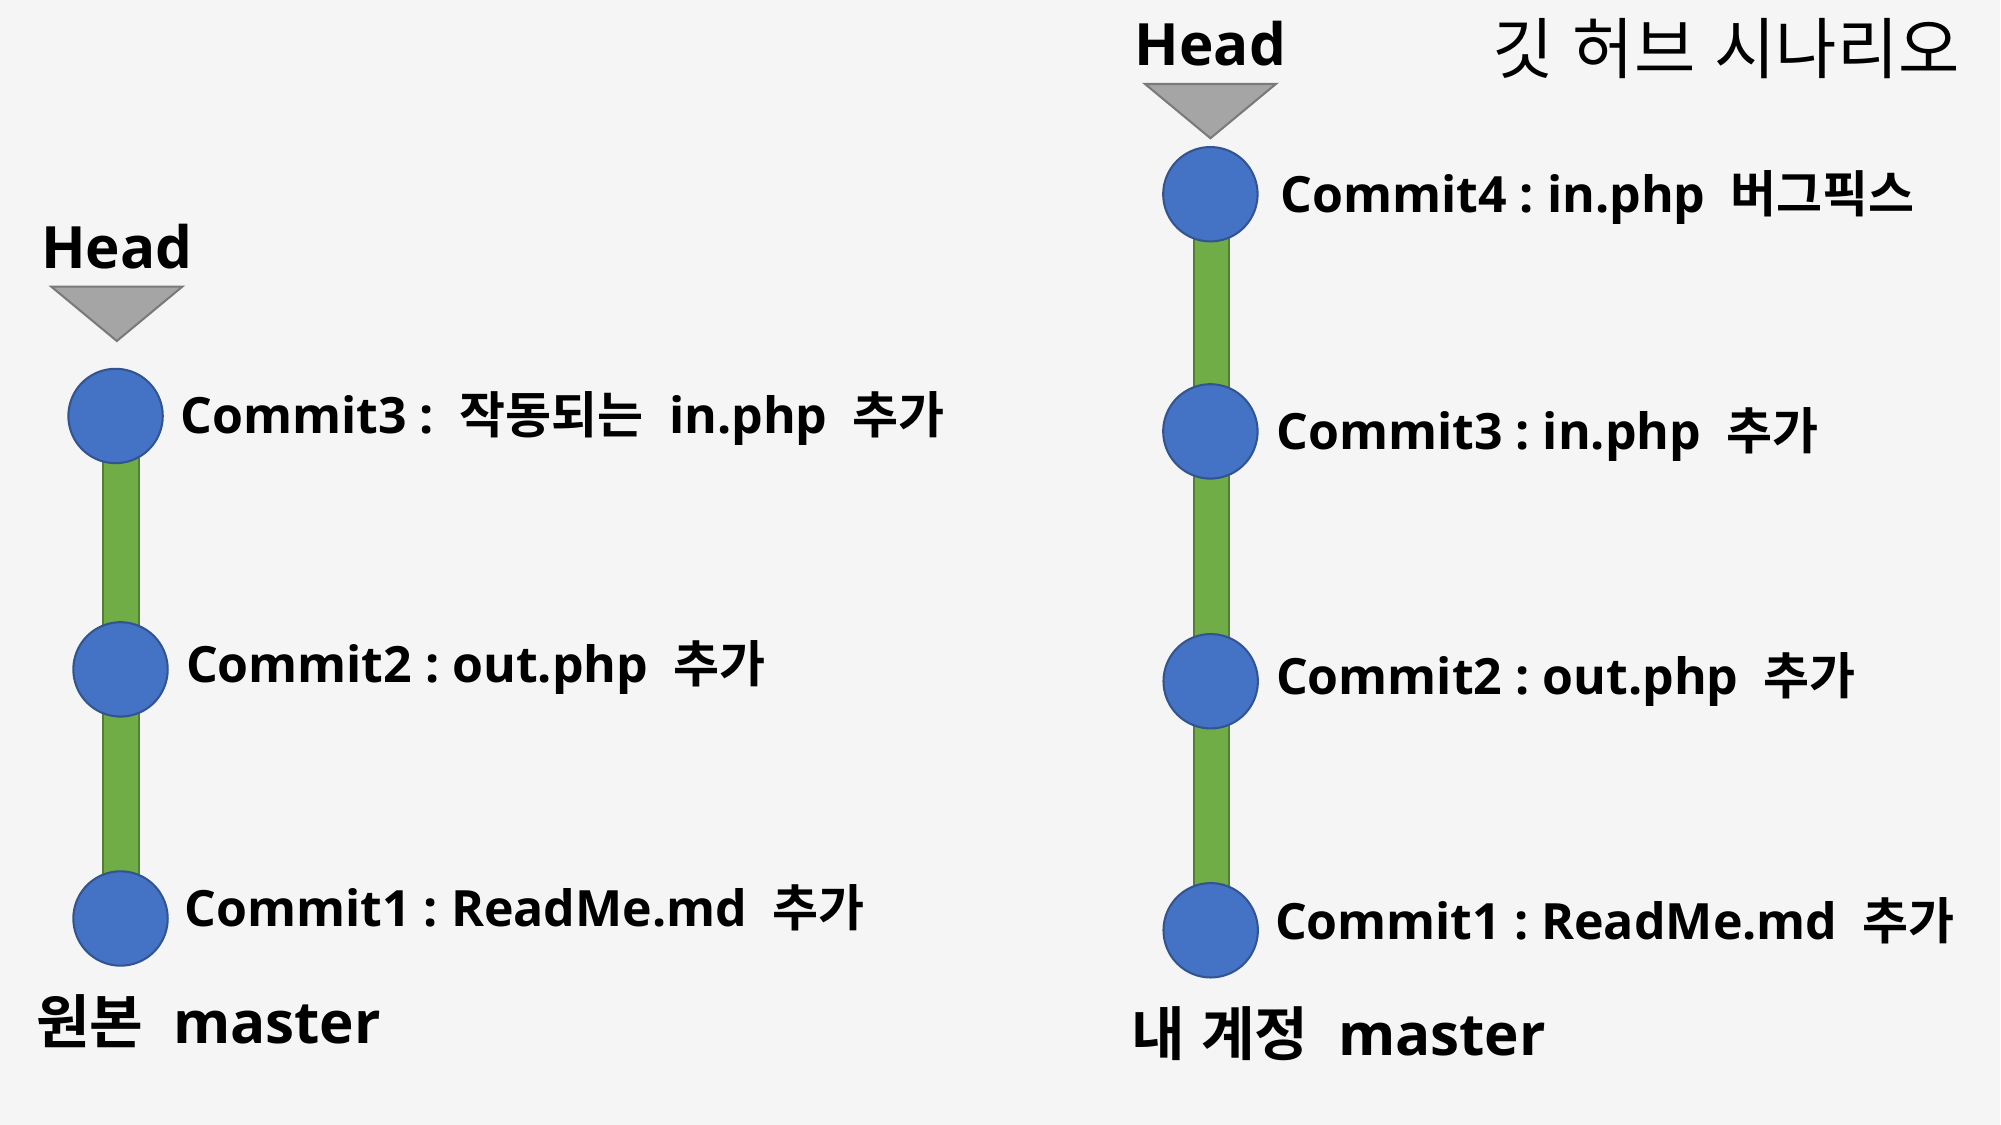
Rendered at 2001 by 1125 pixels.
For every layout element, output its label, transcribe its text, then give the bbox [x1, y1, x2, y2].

text_box Head [26, 202, 208, 288]
text_box [1193, 476, 1230, 636]
text_box [1193, 726, 1230, 885]
text_box Commit3 : 작동되는 in.php 추가 [165, 376, 960, 452]
text_box Commit1 : ReadMe.md 추가 [170, 869, 880, 945]
text_box [67, 367, 164, 465]
text_box Commit2 : out.php 추가 [171, 624, 781, 700]
text_box [51, 288, 183, 343]
text_box Commit2 : out.php 추가 [1261, 637, 1871, 713]
text_box 깃 허브 시나리오 [1477, 0, 1976, 95]
text_box Head [1120, 0, 1301, 85]
text_box [1144, 85, 1277, 140]
text_box [1162, 882, 1259, 979]
text_box [1162, 633, 1259, 730]
text_box Commit4 : in.php 버그픽스 [1266, 154, 1930, 230]
text_box 원본 master [21, 977, 396, 1063]
text_box [102, 714, 140, 873]
text_box [1162, 383, 1259, 480]
text_box [102, 459, 140, 624]
text_box [1162, 146, 1259, 243]
text_box [72, 870, 169, 967]
text_box Commit3 : in.php 추가 [1261, 391, 1834, 467]
text_box Commit1 : ReadMe.md 추가 [1260, 881, 1970, 957]
text_box 내 계정 master [1116, 989, 1561, 1075]
text_box [72, 621, 169, 718]
text_box [1193, 239, 1230, 386]
